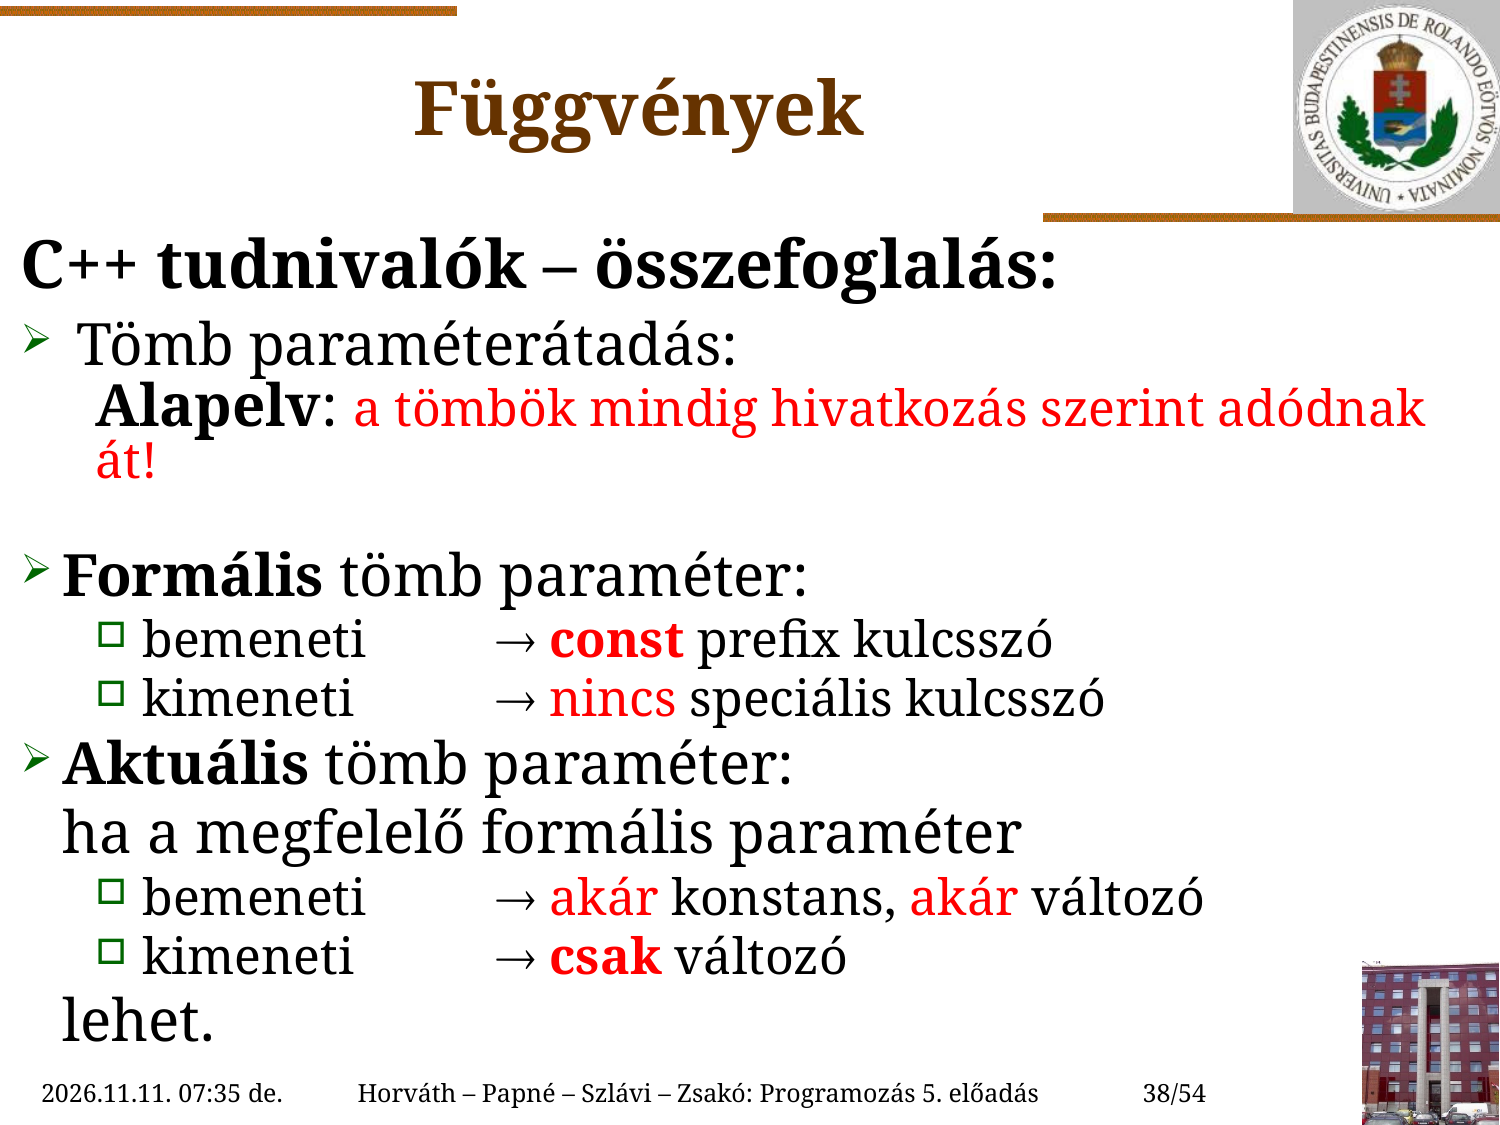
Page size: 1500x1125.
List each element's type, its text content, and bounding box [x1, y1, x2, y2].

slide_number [5, 1070, 318, 1125]
footer Horváth – Papné – Szlávi – Zsakó: Programozás 5. előadás [318, 1070, 1079, 1125]
list C++ tudnivalók – összefoglalás: Tömb paraméterátadás: Alapelv: a tömbök mindig hivatkozás szerint adódnak át! Formális tömb paraméter: bemeneti  const prefix kulcsszó kimeneti  nincs speciális kulcsszó Aktuális tömb paraméter: ha a megfelelő formális paraméter bemeneti  akár konstans, akár változó kimeneti  csak változó lehet. [5, 220, 1471, 1000]
picture [1043, 0, 1500, 230]
picture [1362, 961, 1499, 1125]
slide_number 38/54 [1079, 1070, 1270, 1125]
text_box Függvények [29, 14, 1249, 197]
picture [0, 0, 457, 24]
